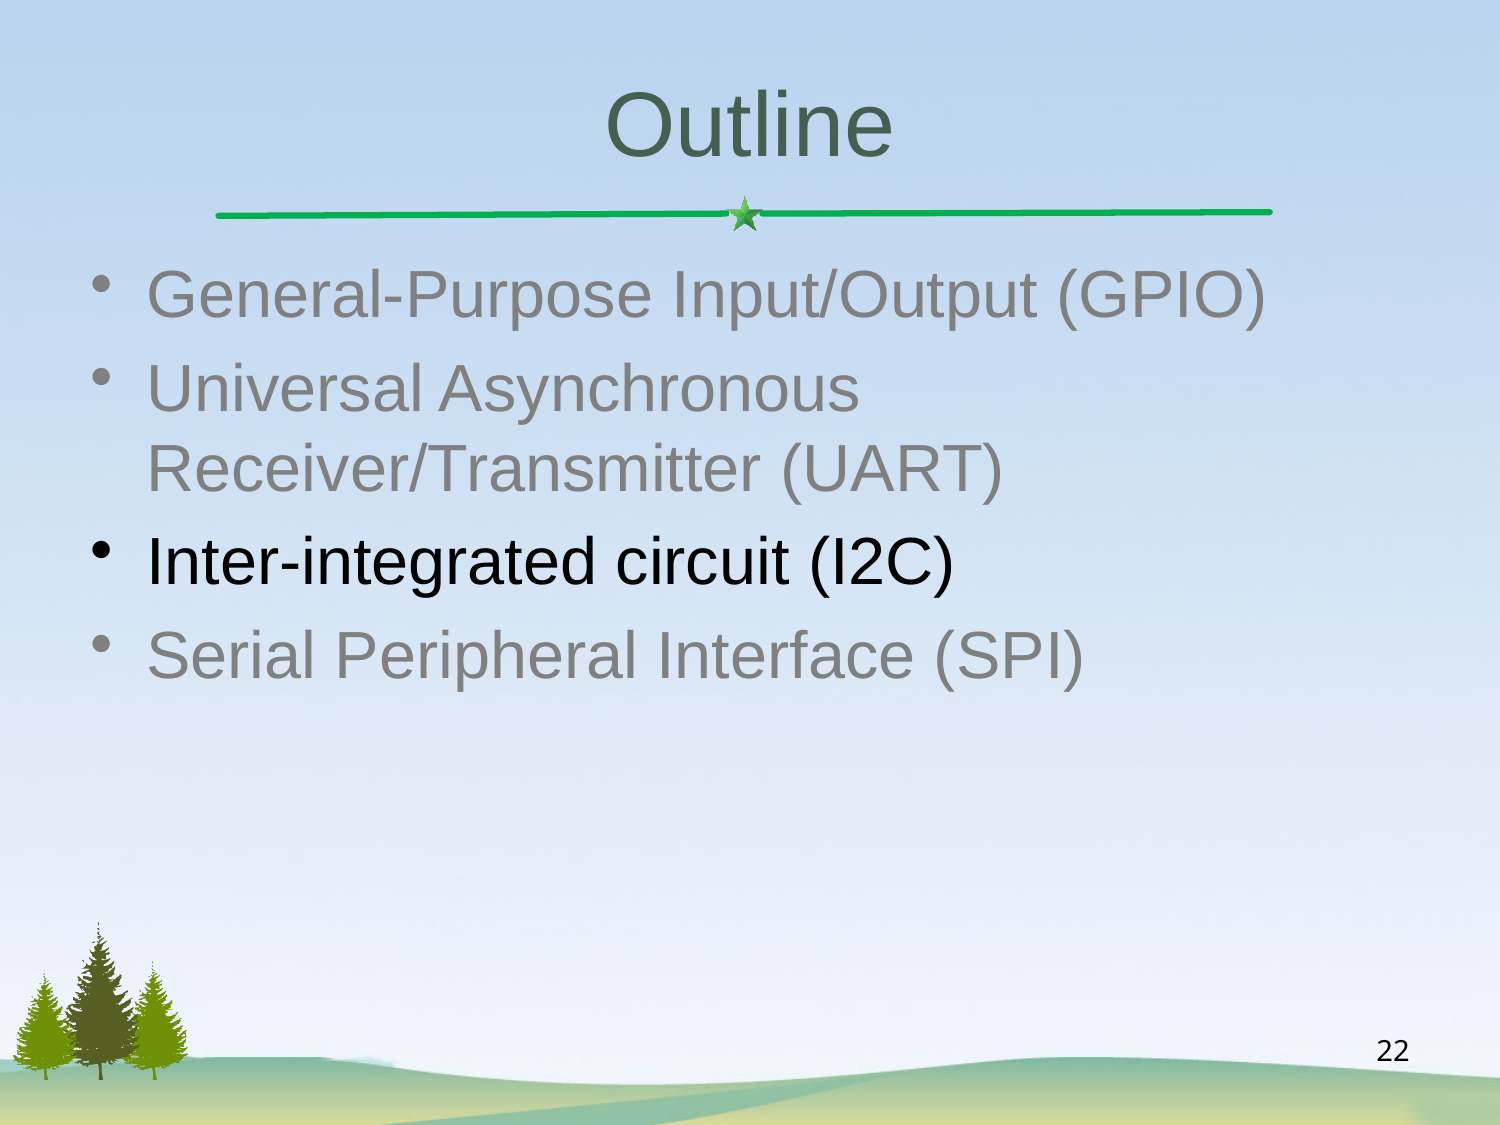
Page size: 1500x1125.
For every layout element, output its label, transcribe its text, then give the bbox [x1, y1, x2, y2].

picture [0, 0, 1500, 1125]
title Outline [75, 30, 1425, 209]
list General-Purpose Input/Output (GPIO) Universal Asynchronous Receiver/Transmitter (UART) Inter-integrated circuit (I2C) Serial Peripheral Interface (SPI) [75, 243, 1335, 1005]
slide_number 22 [1074, 1024, 1425, 1103]
